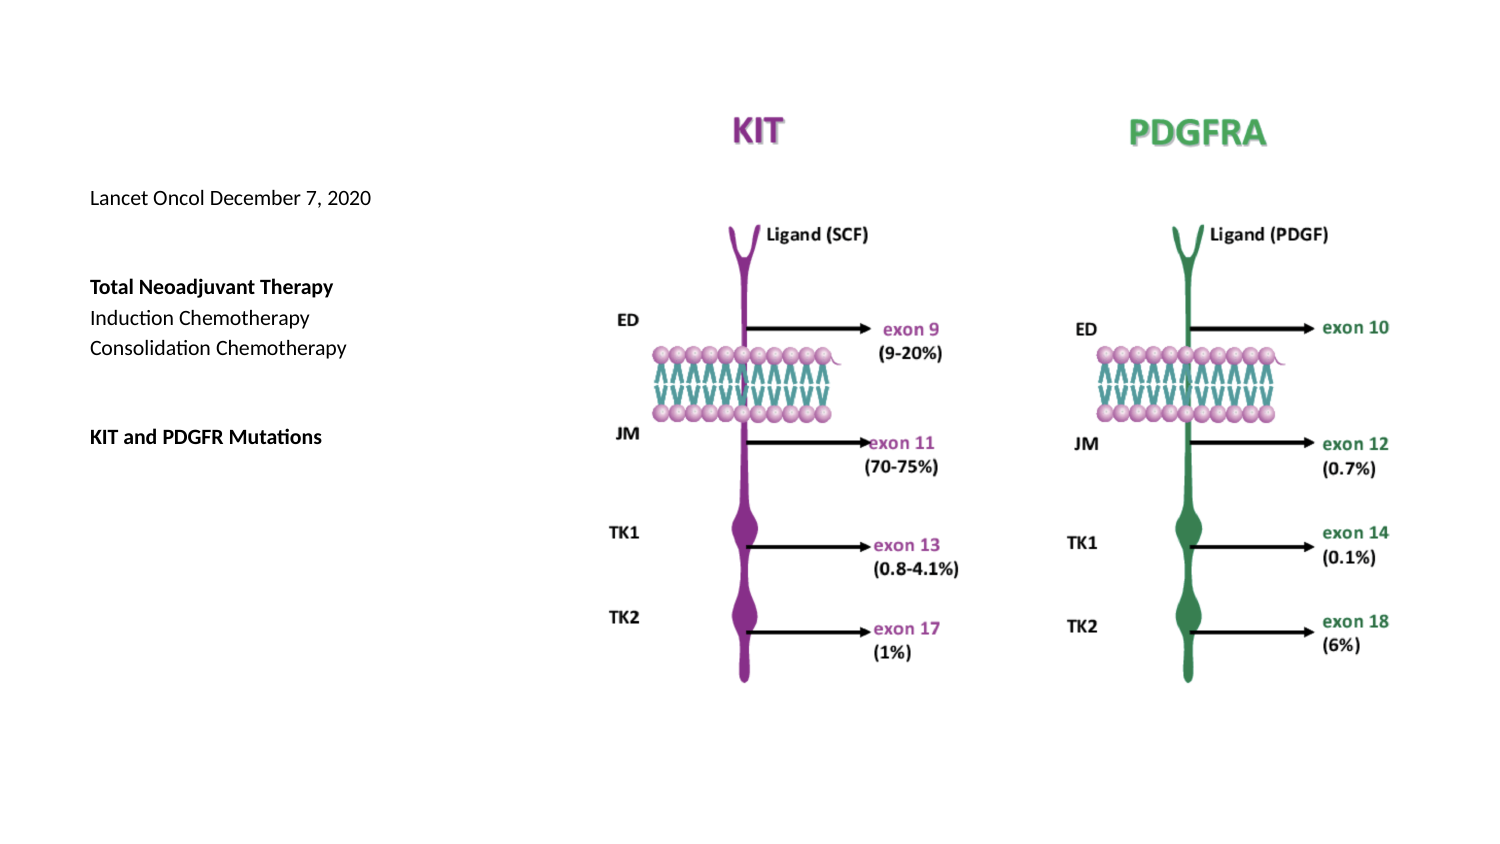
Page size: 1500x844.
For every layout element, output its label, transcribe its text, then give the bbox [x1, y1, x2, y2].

list Lancet Oncol December 7, 2020 Total Neoadjuvant Therapy Induction Chemotherapy Consolidation Chemotherapy KIT and PDGFR Mutations [75, 176, 569, 754]
picture [585, 99, 1424, 688]
